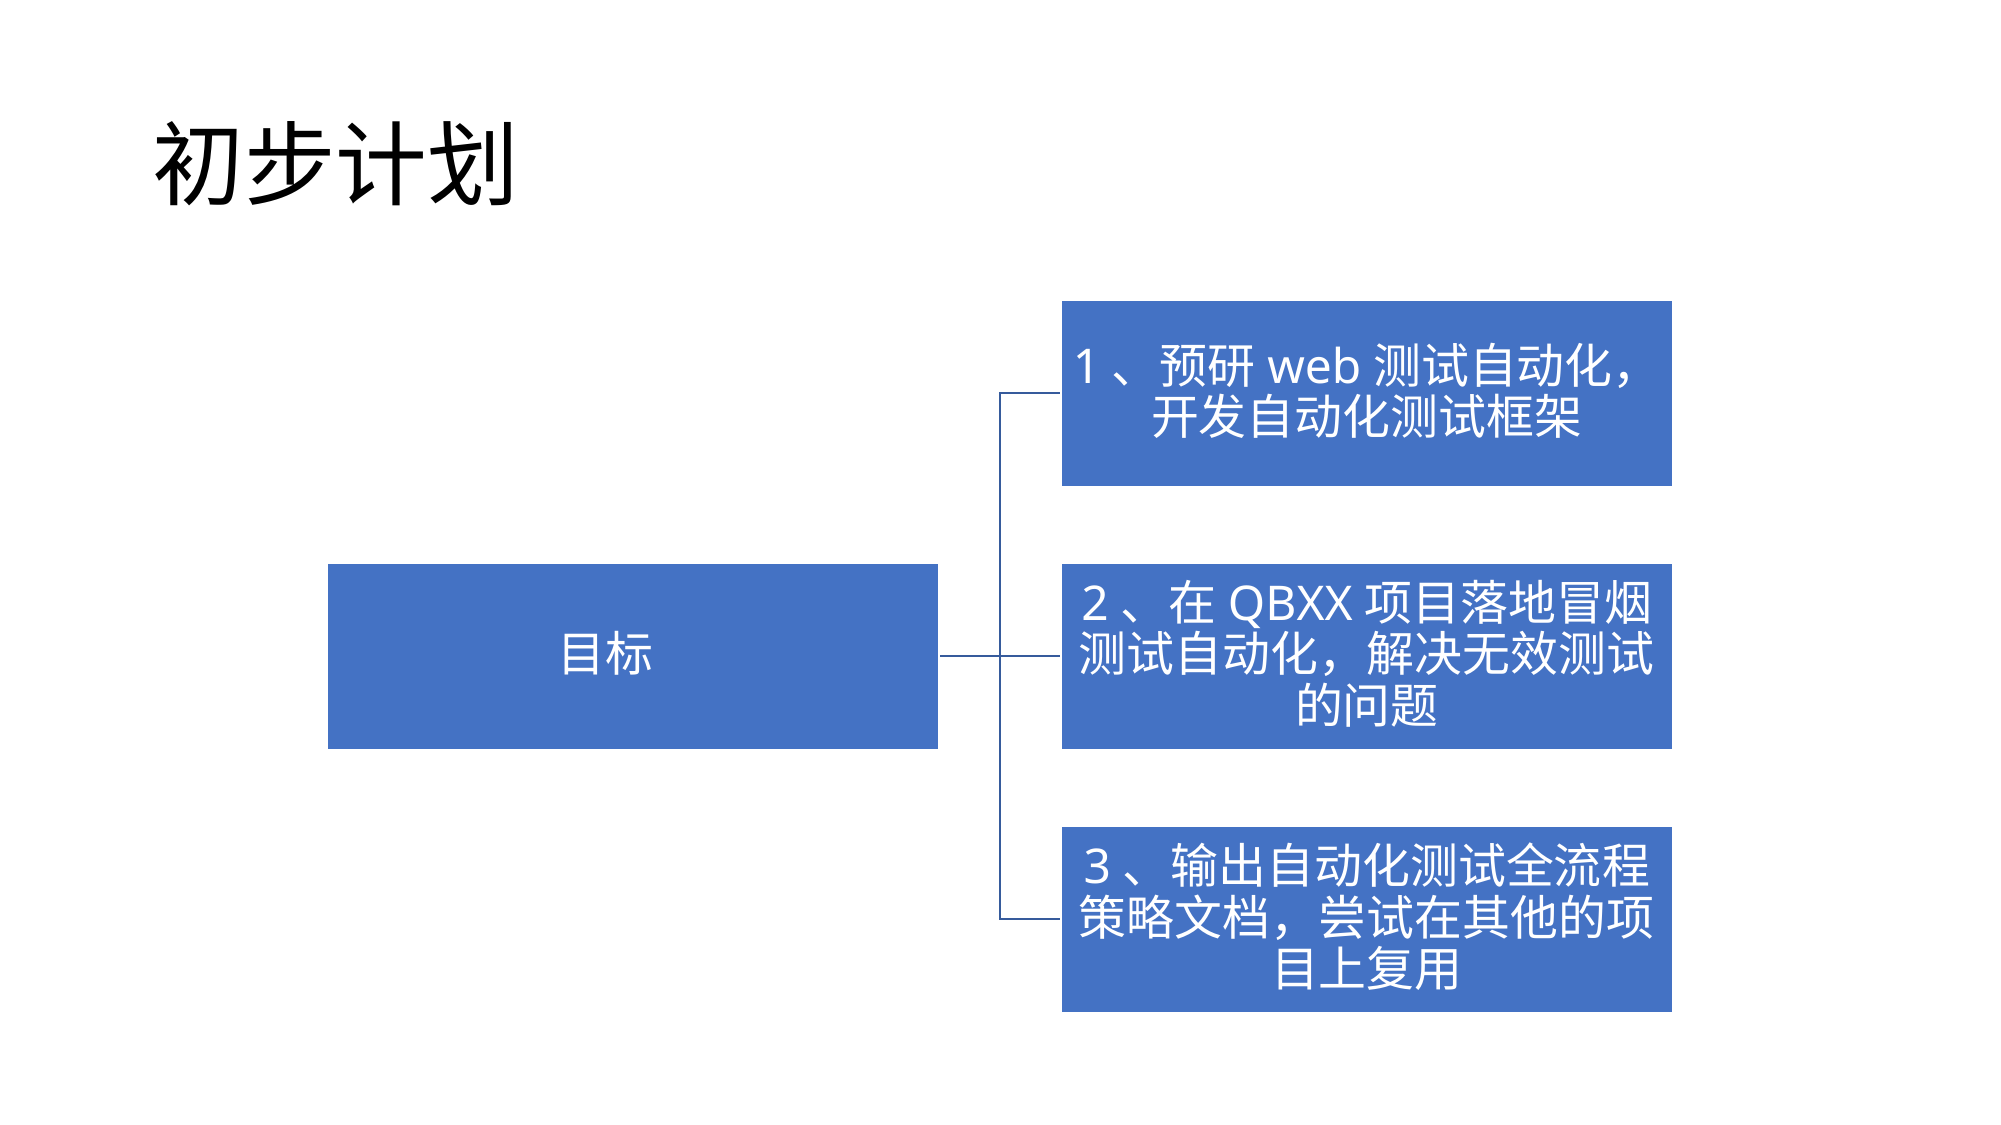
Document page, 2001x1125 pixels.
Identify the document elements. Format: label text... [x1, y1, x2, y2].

title 初步计划 [137, 59, 1863, 278]
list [137, 299, 1863, 1014]
